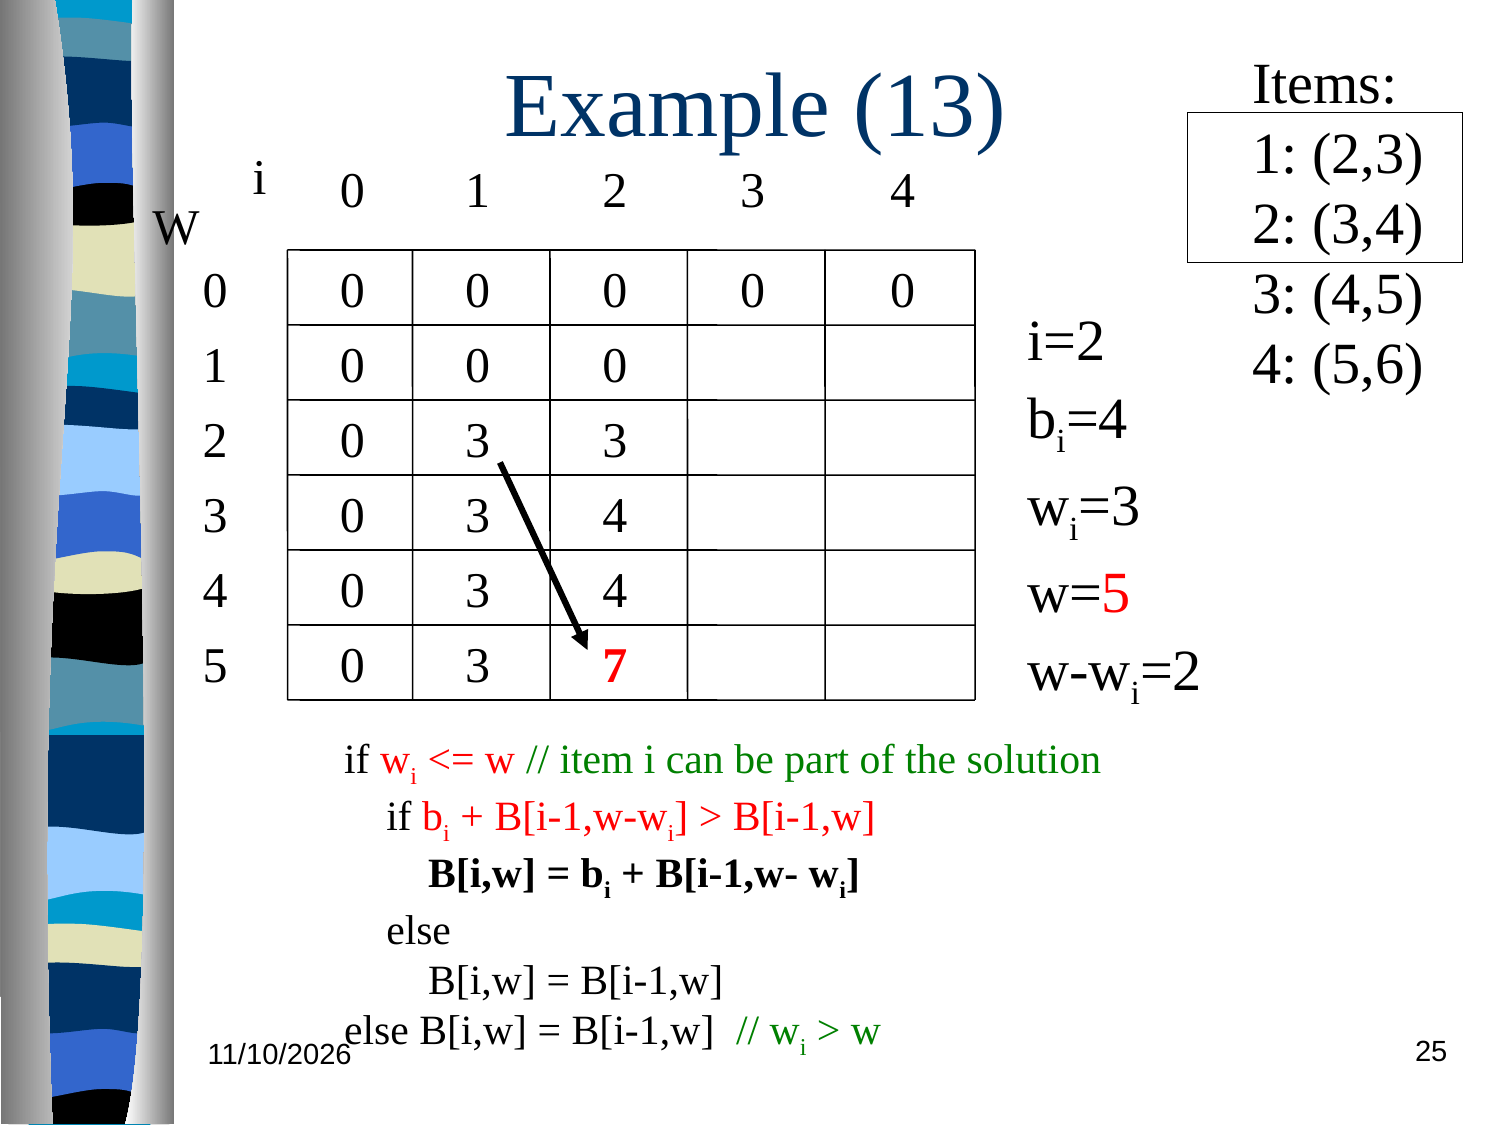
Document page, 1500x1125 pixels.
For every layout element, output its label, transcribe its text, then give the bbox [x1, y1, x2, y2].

text_box 0 [325, 399, 380, 474]
text_box 3 [187, 474, 243, 549]
text_box 4 [875, 149, 930, 225]
text_box 0 [325, 249, 380, 324]
text_box 4 [587, 474, 643, 549]
text_box 3 [725, 149, 780, 225]
text_box if wi <= w // item i can be part of the solution if bi + B[i-1,w-wi] > B[i-1,w] B[i,w] = bi + B[i-1,w- wi] else B[i,w] = B[i-1,w] else B[i,w] = B[i-1,w] // wi > w [287, 724, 1425, 1068]
text_box 0 [187, 249, 243, 324]
title Example (13) [349, 49, 1163, 151]
text_box 0 [325, 324, 380, 399]
text_box 0 [325, 625, 380, 700]
text_box 0 [325, 549, 380, 625]
text_box 7 [587, 624, 643, 700]
text_box i=2 bi=4 wi=3 w=5 w-wi=2 [1012, 287, 1250, 719]
text_box 0 [587, 249, 643, 324]
text_box 3 [450, 399, 505, 474]
text_box 2 [187, 399, 243, 474]
text_box 1 [187, 324, 243, 399]
text_box 4 [187, 549, 243, 625]
text_box 1 [450, 149, 505, 225]
text_box Items: 1: (2,3) 2: (3,4) 3: (4,5) 4: (5,6) [1237, 263, 1454, 403]
slide_number 25 [1149, 1024, 1463, 1101]
text_box 5 [187, 625, 243, 700]
text_box 0 [450, 249, 505, 324]
text_box [1187, 112, 1463, 263]
text_box Items: 1: (2,3) 2: (3,4) 3: (4,5) 4: (5,6) [1237, 37, 1454, 112]
text_box 4 [587, 549, 643, 624]
text_box W [137, 187, 215, 263]
text_box 0 [875, 249, 930, 325]
text_box 3 [450, 549, 505, 624]
text_box 0 [450, 324, 505, 399]
text_box 2 [587, 149, 643, 225]
text_box 3 [450, 474, 505, 549]
text_box 0 [725, 249, 780, 325]
text_box 0 [587, 324, 643, 399]
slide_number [192, 1027, 506, 1104]
text_box 3 [450, 624, 505, 700]
text_box 0 [325, 149, 380, 225]
text_box i [237, 137, 282, 213]
text_box 0 [325, 474, 380, 549]
text_box 3 [587, 399, 643, 474]
text_box [499, 462, 588, 650]
